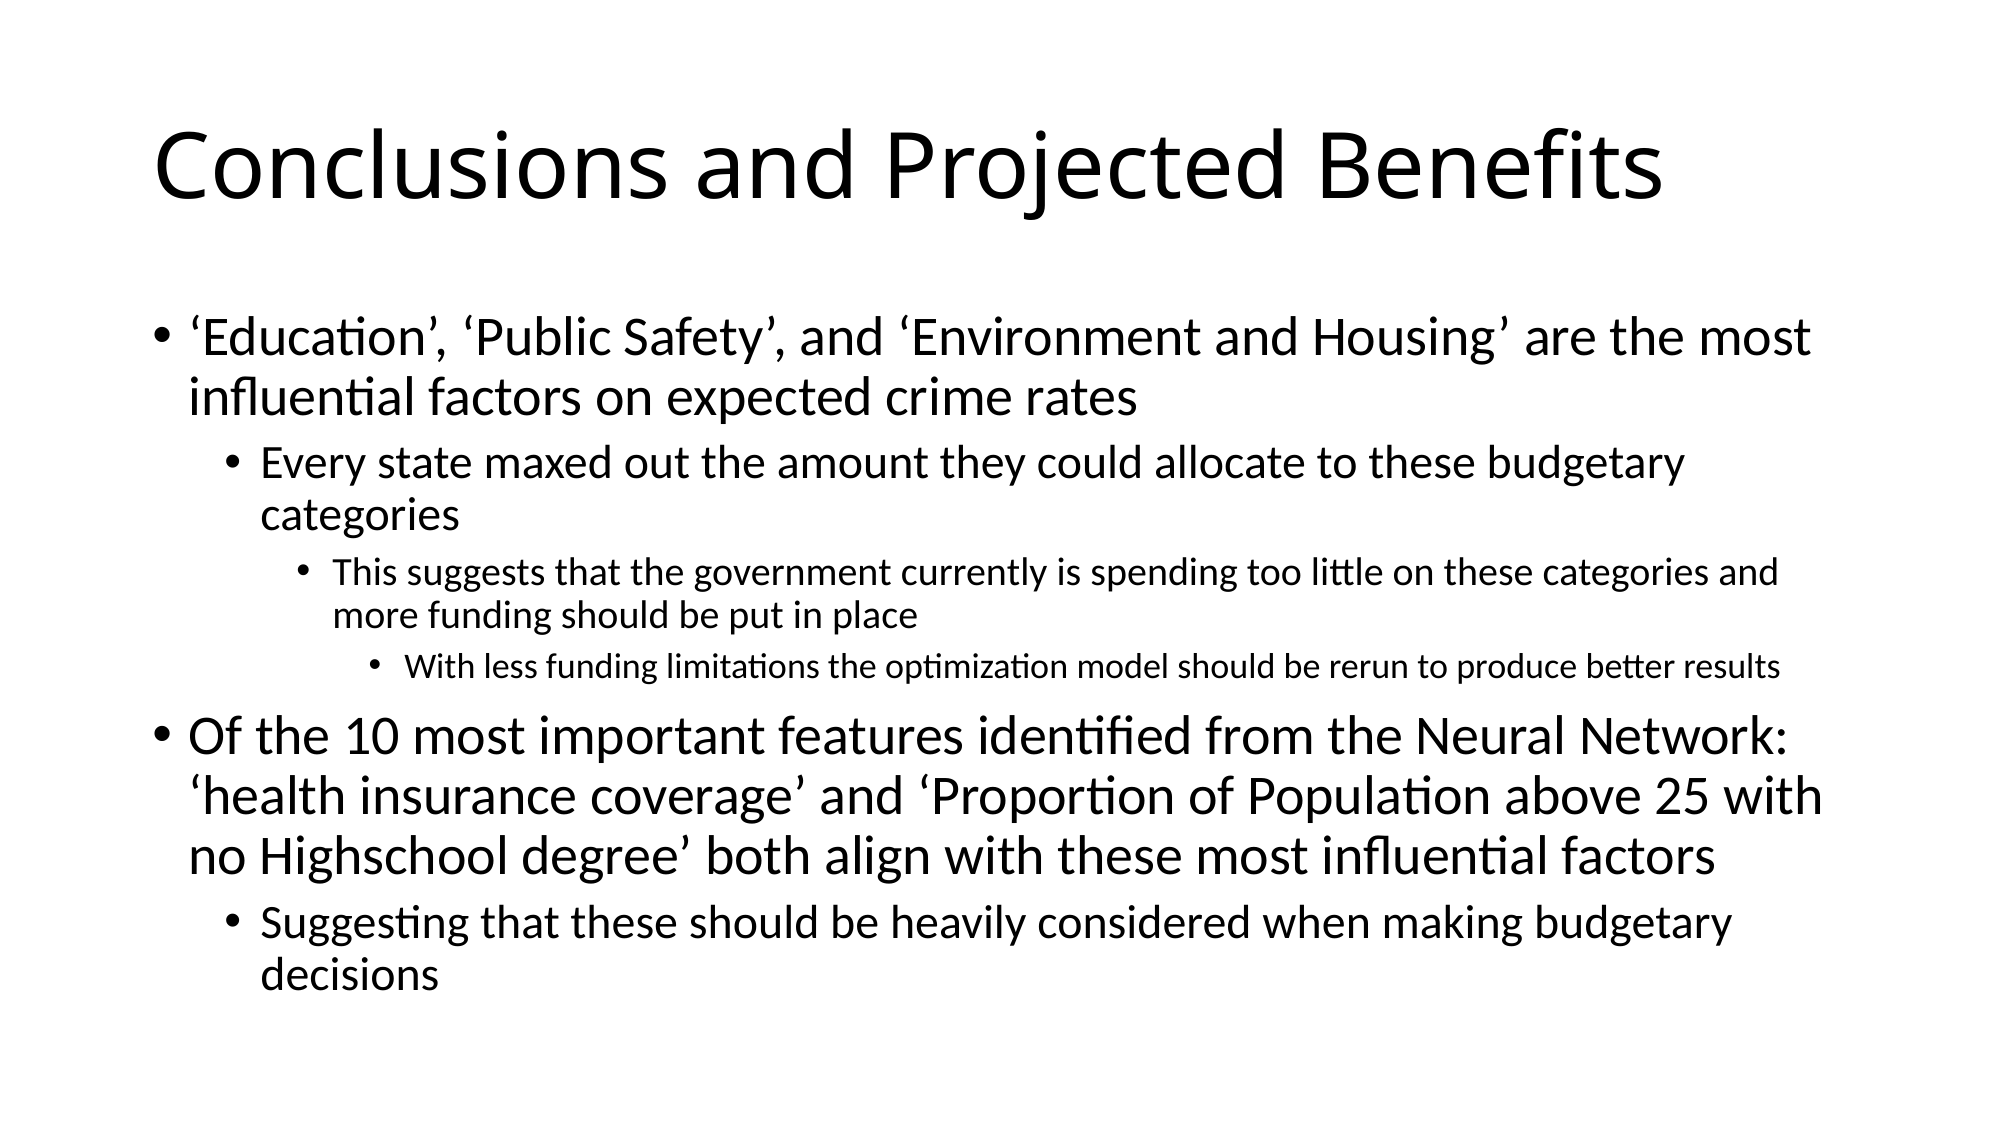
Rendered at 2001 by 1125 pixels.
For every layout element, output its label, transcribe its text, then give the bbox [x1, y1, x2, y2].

list ‘Education’, ‘Public Safety’, and ‘Environment and Housing’ are the most influential factors on expected crime rates Every state maxed out the amount they could allocate to these budgetary categories This suggests that the government currently is spending too little on these categories and more funding should be put in place With less funding limitations the optimization model should be rerun to produce better results Of the 10 most important features identified from the Neural Network: ‘health insurance coverage’ and ‘Proportion of Population above 25 with no Highschool degree’ both align with these most influential factors Suggesting that these should be heavily considered when making budgetary decisions [137, 299, 1863, 1066]
title Conclusions and Projected Benefits [137, 59, 1863, 278]
